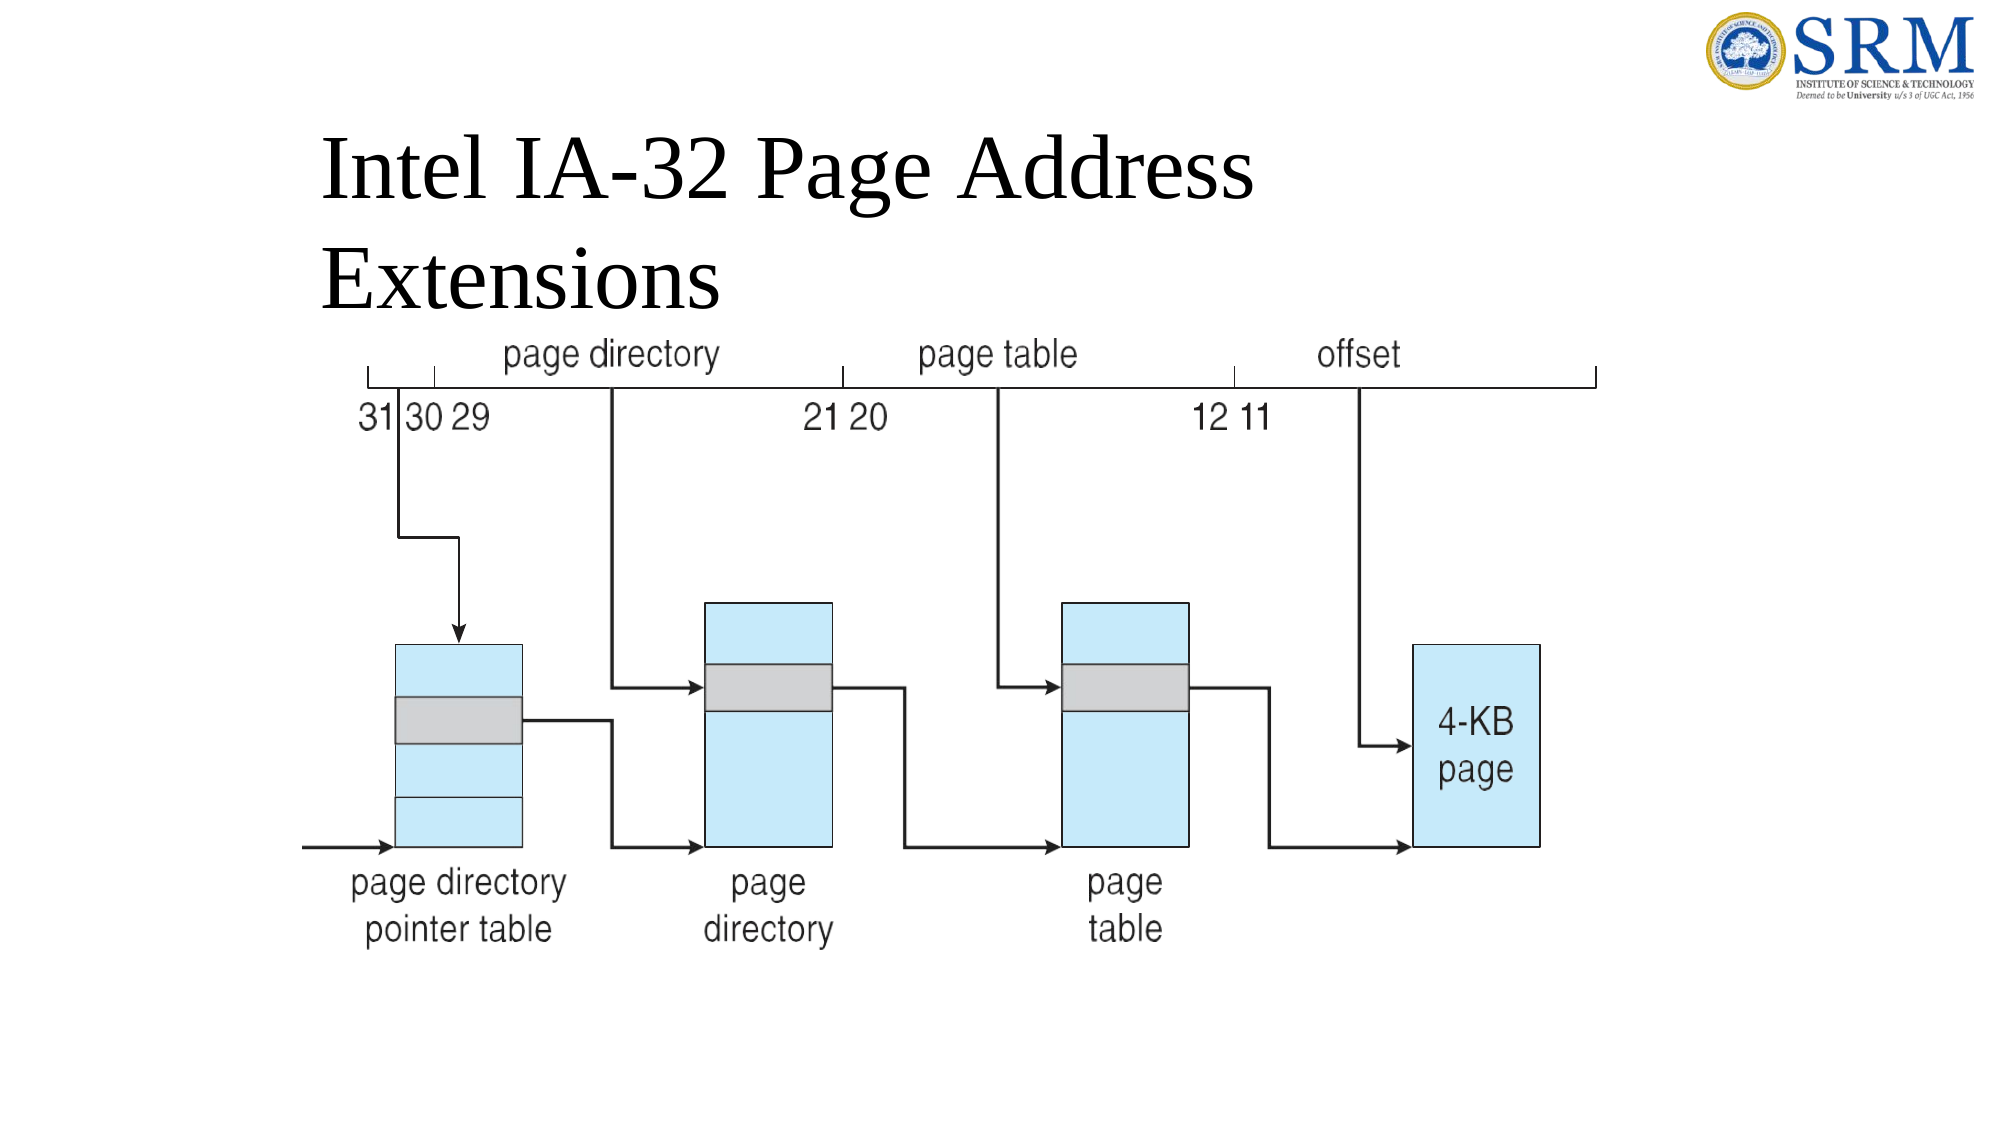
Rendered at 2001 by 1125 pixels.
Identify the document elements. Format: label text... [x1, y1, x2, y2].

picture [1706, 12, 1974, 100]
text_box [301, 338, 1598, 950]
title Intel IA-32 Page Address Extensions [318, 104, 1681, 327]
